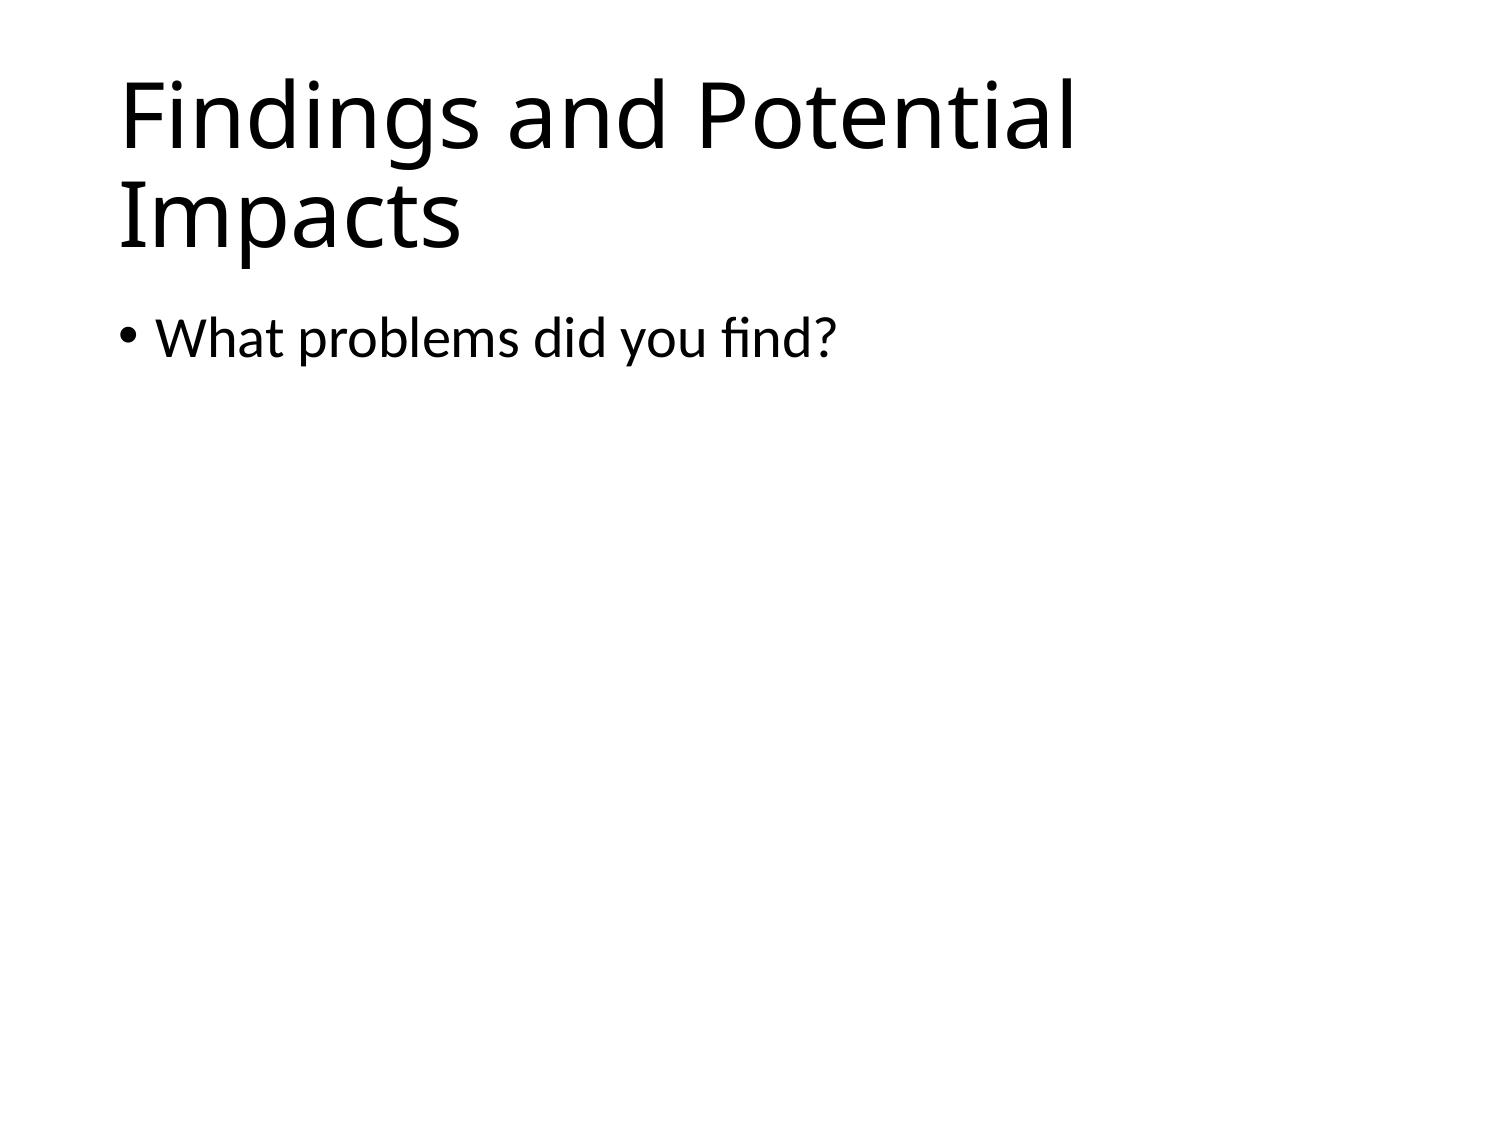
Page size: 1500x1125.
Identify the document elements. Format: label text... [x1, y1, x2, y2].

title Findings and Potential Impacts [103, 59, 1397, 278]
list What problems did you find? [103, 299, 1397, 1014]
